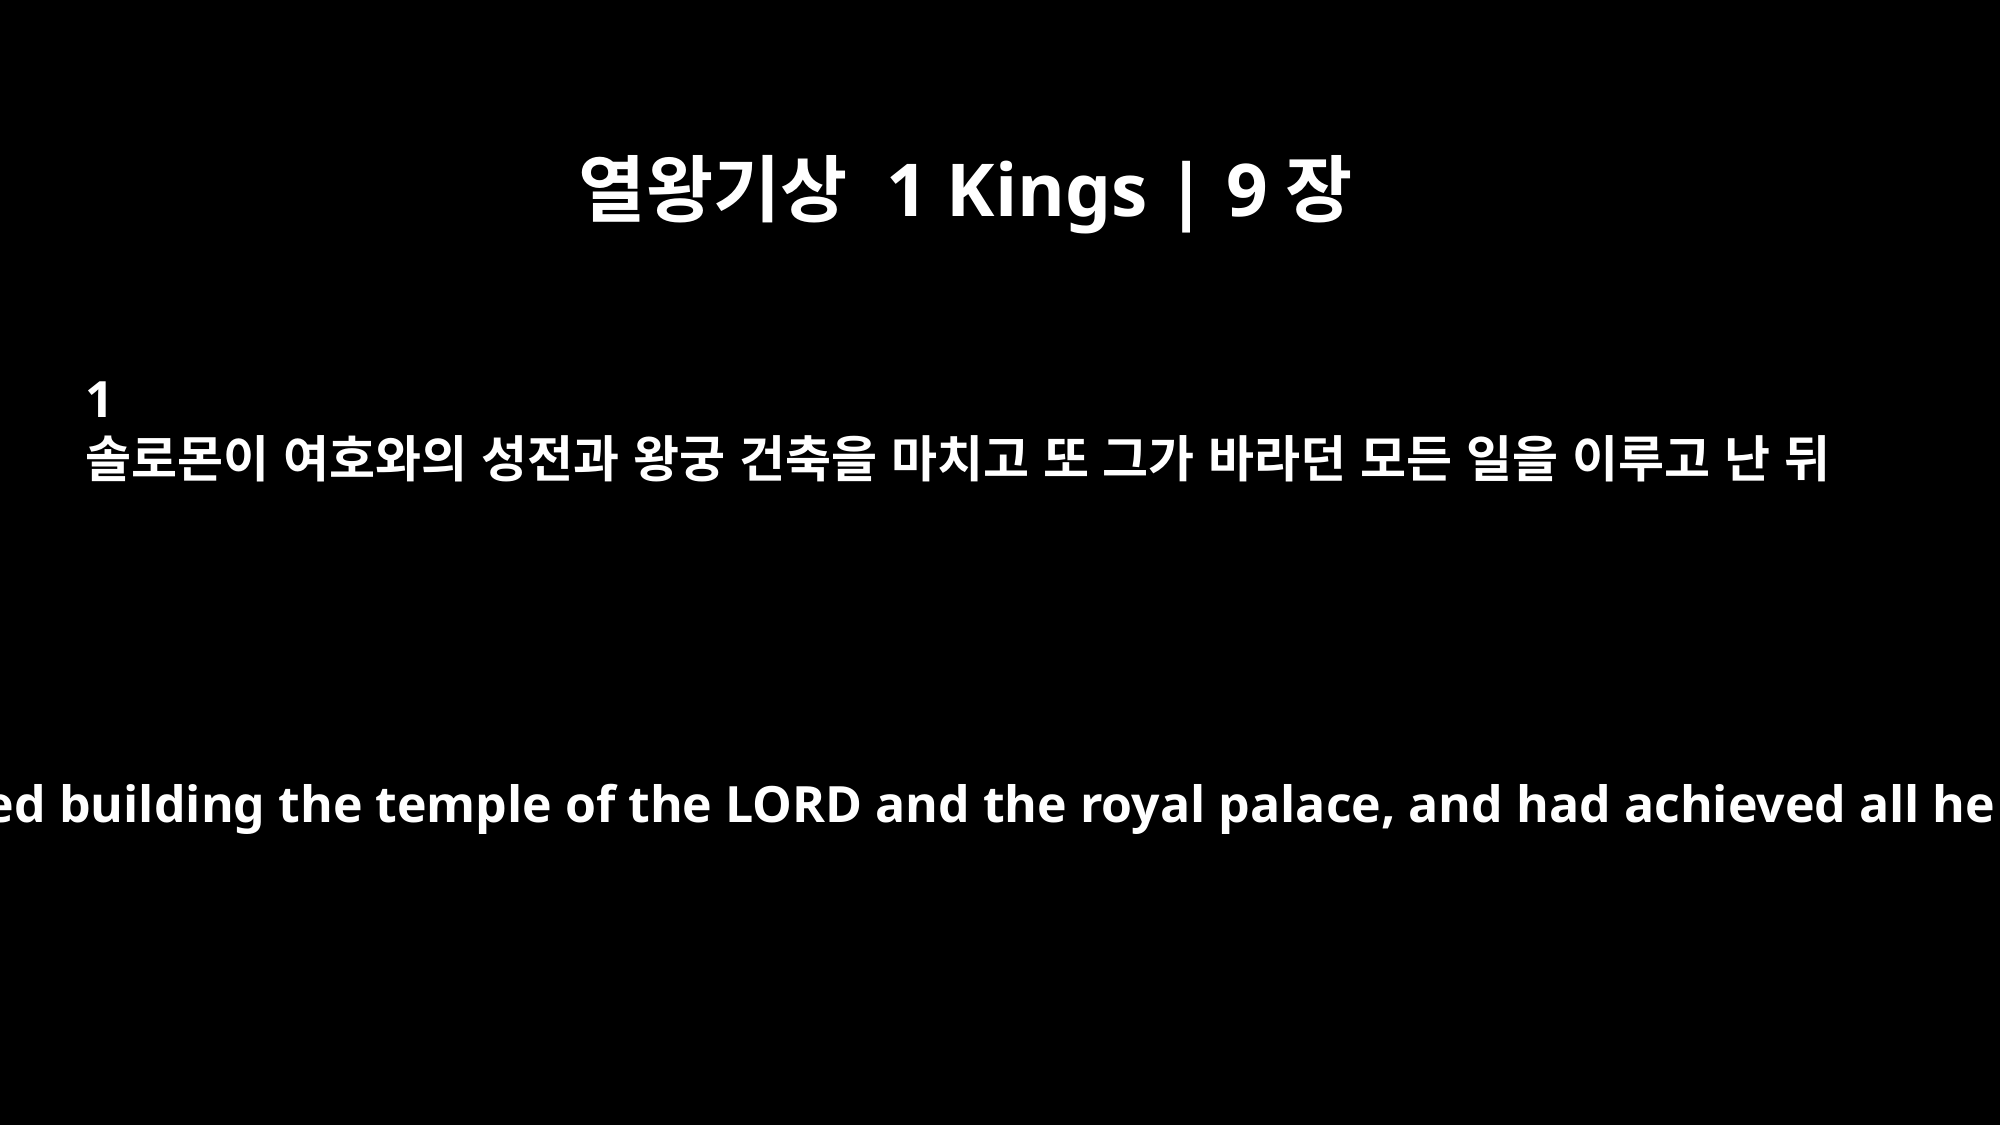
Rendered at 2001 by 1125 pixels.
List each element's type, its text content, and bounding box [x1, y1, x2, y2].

text_box 열왕기상 1 Kings | 9장 [564, 136, 1368, 239]
text_box ﻿1 솔로몬이 여호와의 성전과 왕궁 건축을 마치고 또 그가 바라던 모든 일을 이루고 난 뒤 [70, 359, 1847, 495]
text_box When Solomon had finished building the temple of the LORD and the royal palace, and had achieved all he had desired to do, [0, 764, 2000, 840]
